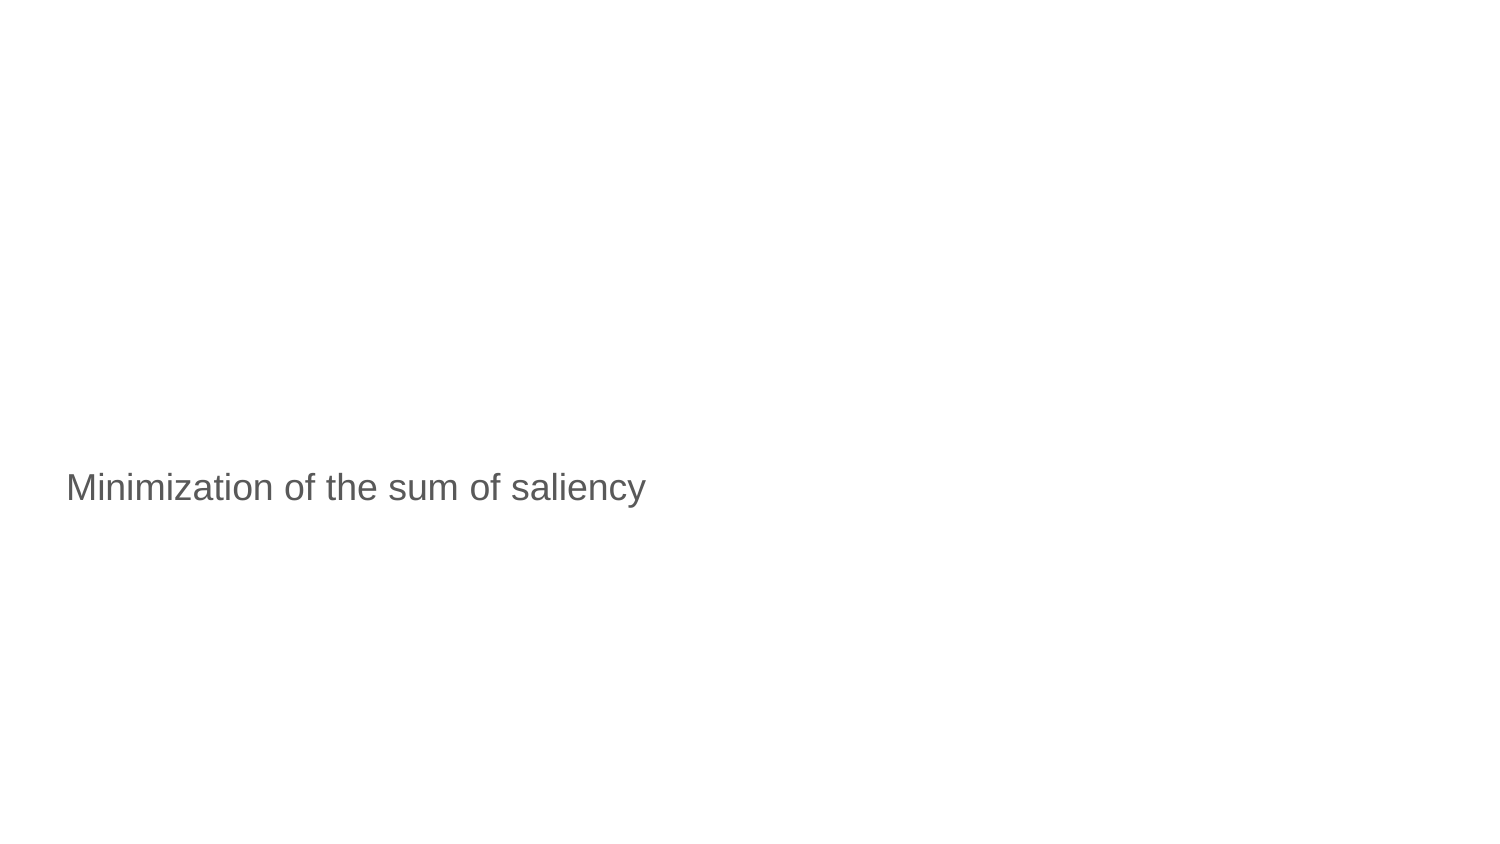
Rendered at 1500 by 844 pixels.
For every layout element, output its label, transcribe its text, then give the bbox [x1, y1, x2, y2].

list Minimization of the sum of saliency [51, 189, 1449, 750]
